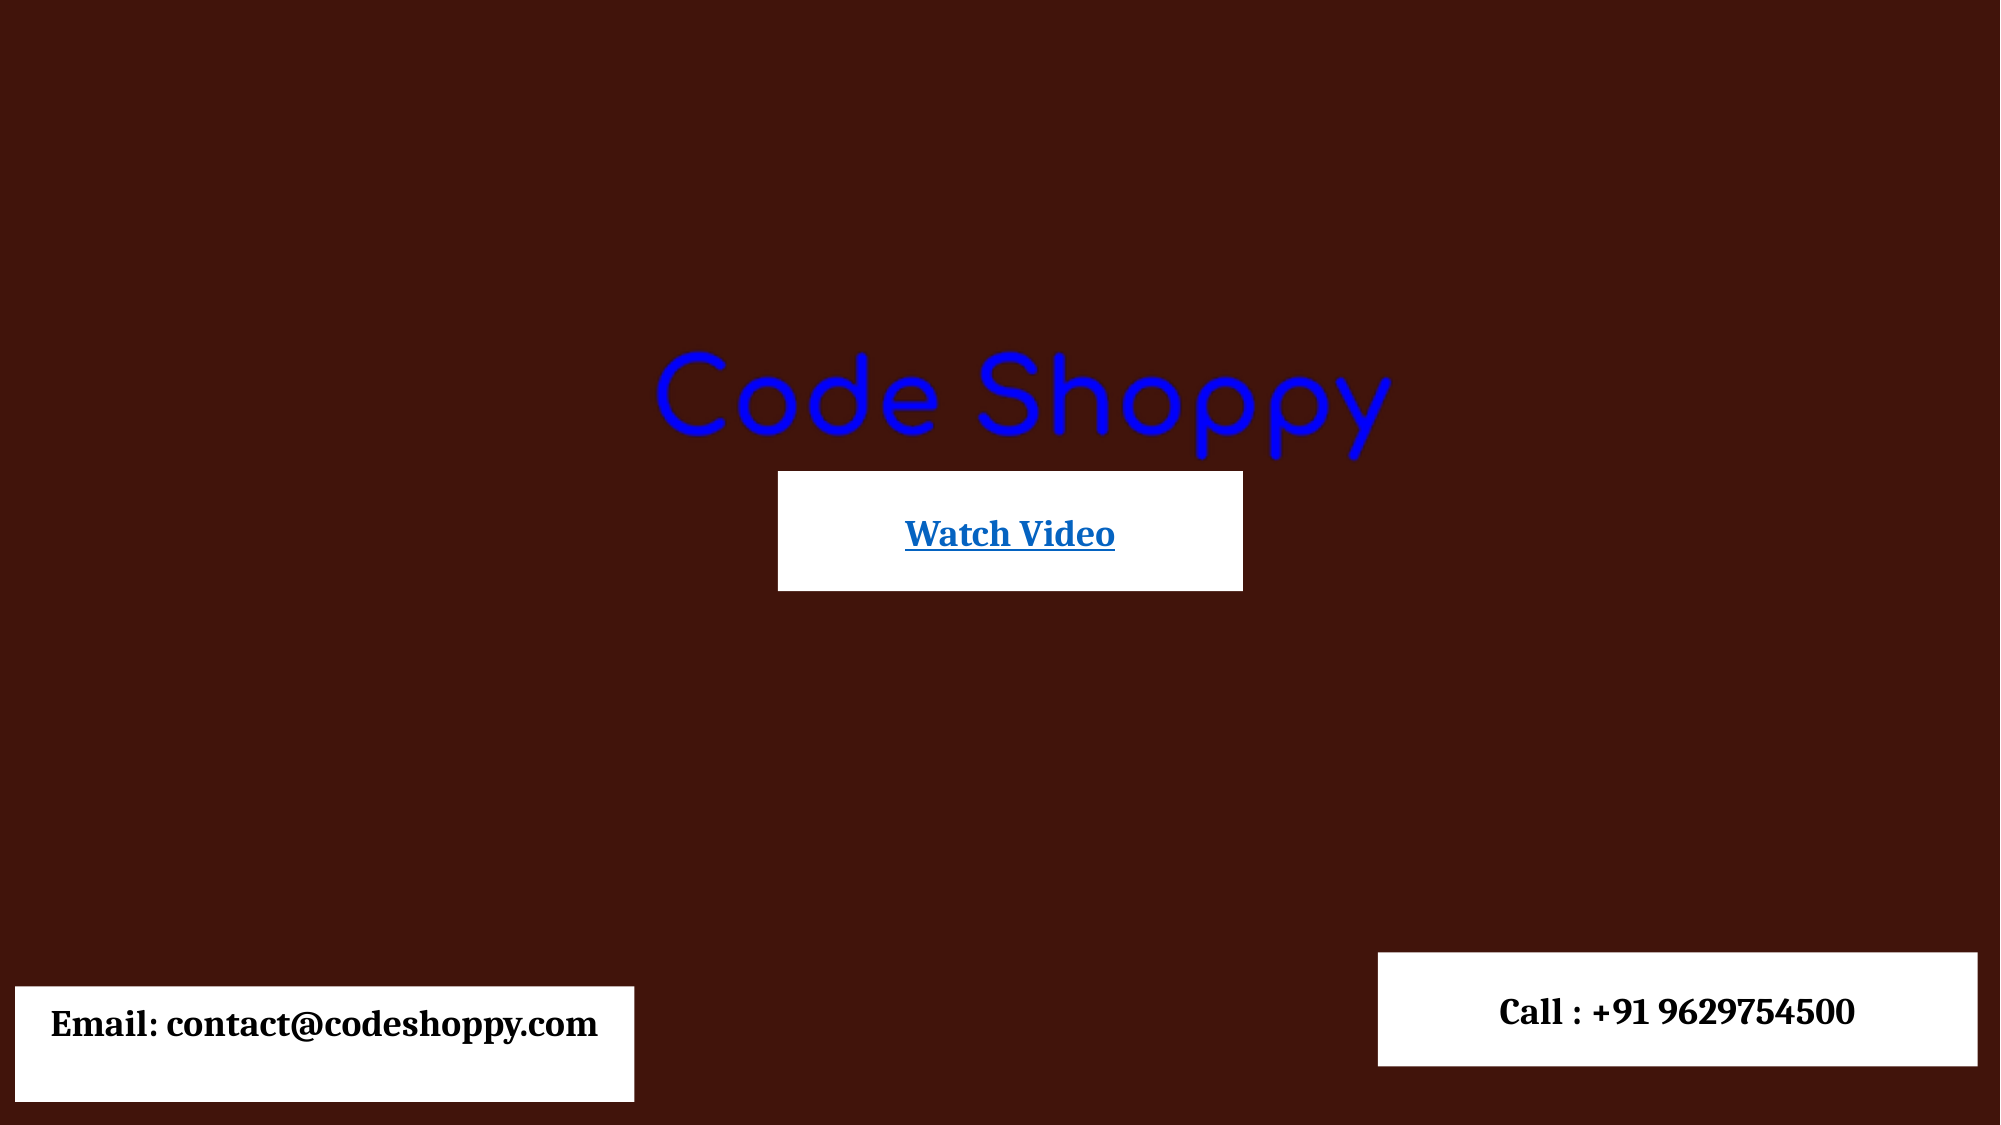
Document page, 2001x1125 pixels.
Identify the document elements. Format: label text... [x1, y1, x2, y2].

text_box Call : +91 9629754500 [1377, 951, 1979, 1067]
text_box Email: contact@codeshoppy.com [14, 985, 635, 1103]
picture [634, 263, 1421, 517]
text_box Watch Video [777, 517, 1244, 592]
